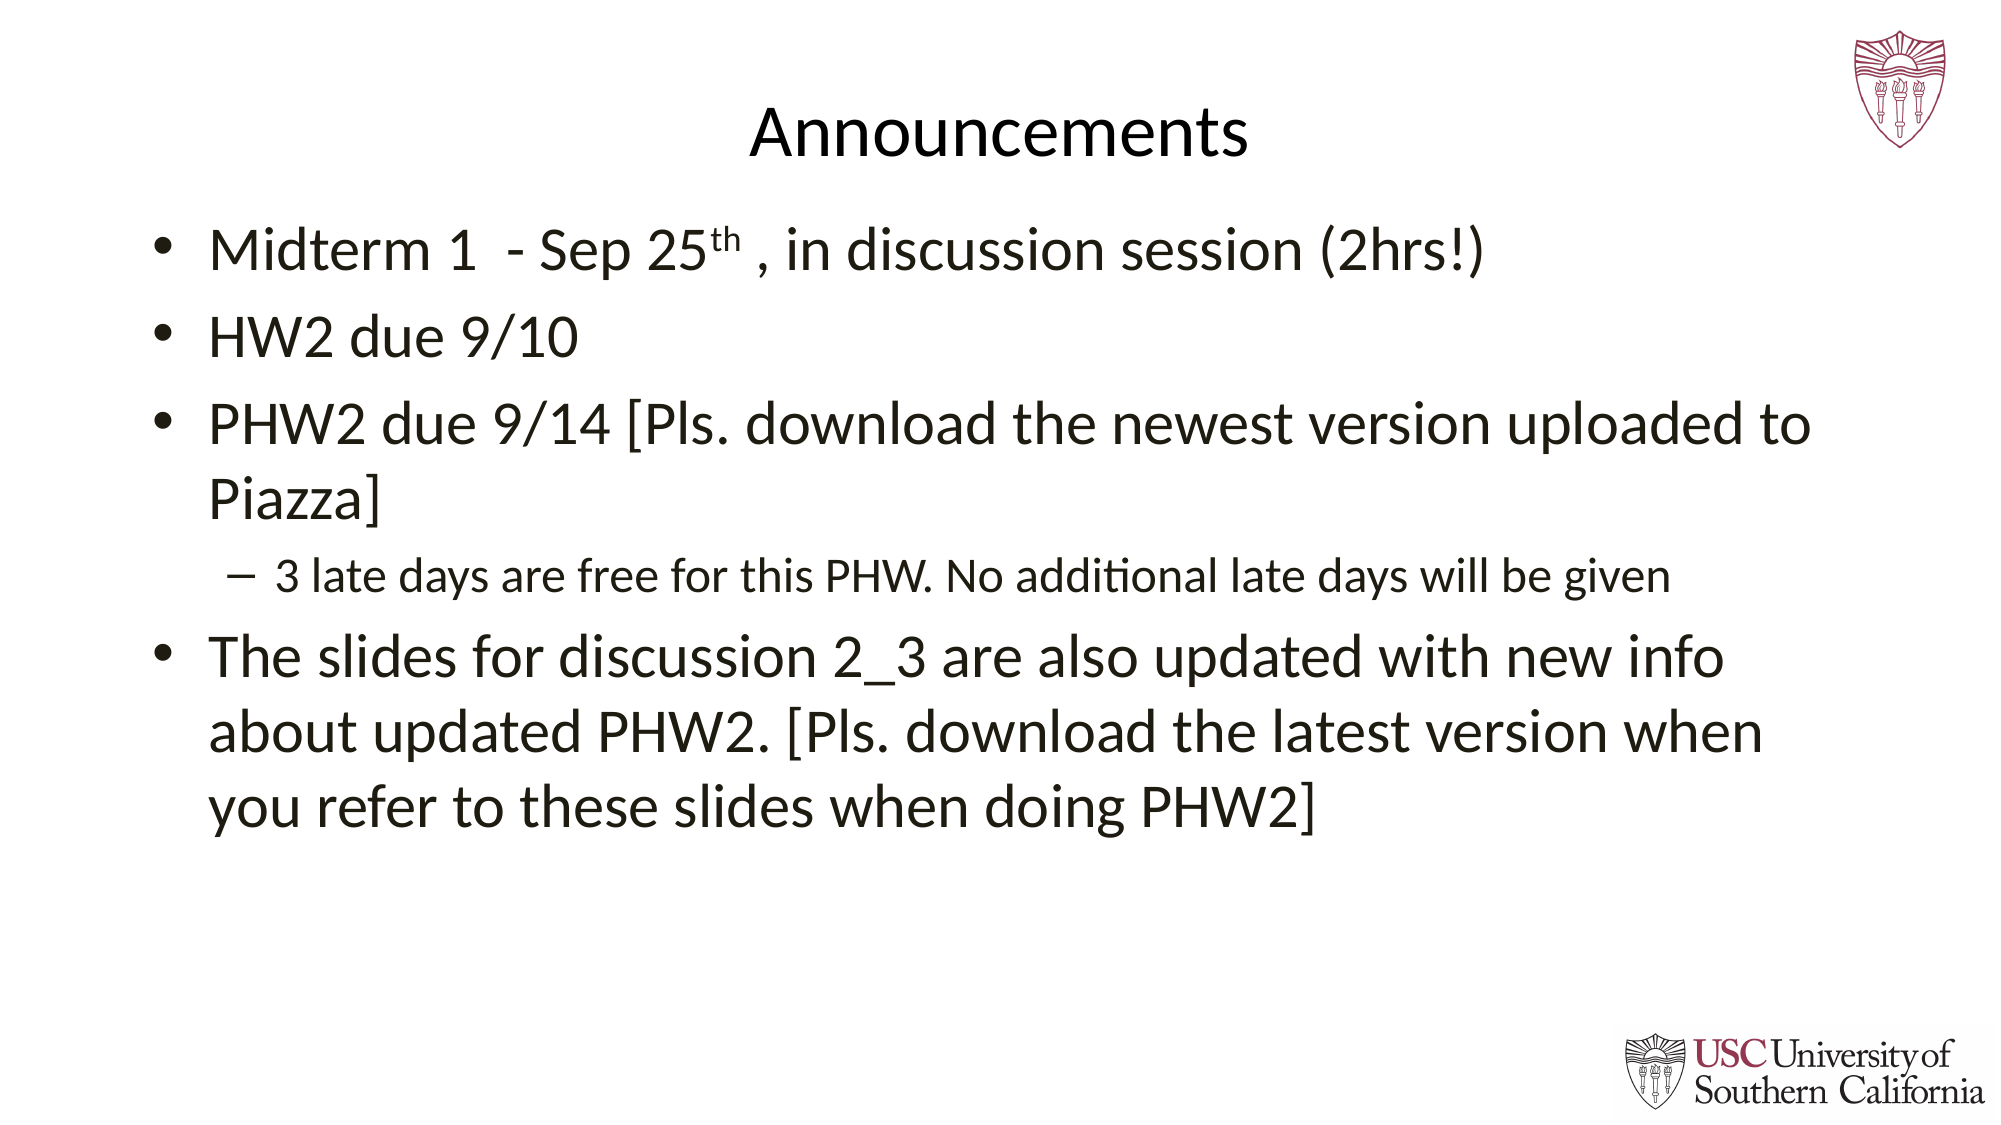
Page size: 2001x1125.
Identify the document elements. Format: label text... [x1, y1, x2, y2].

title Announcements [137, 50, 1863, 200]
list Midterm 1 - Sep 25th , in discussion session (2hrs!) HW2 due 9/10 PHW2 due 9/14 [Pls. download the newest version uploaded to Piazza] 3 late days are free for this PHW. No additional late days will be given The slides for discussion 2_3 are also updated with new info about updated PHW2. [Pls. download the latest version when you refer to these slides when doing PHW2] [137, 200, 1867, 950]
